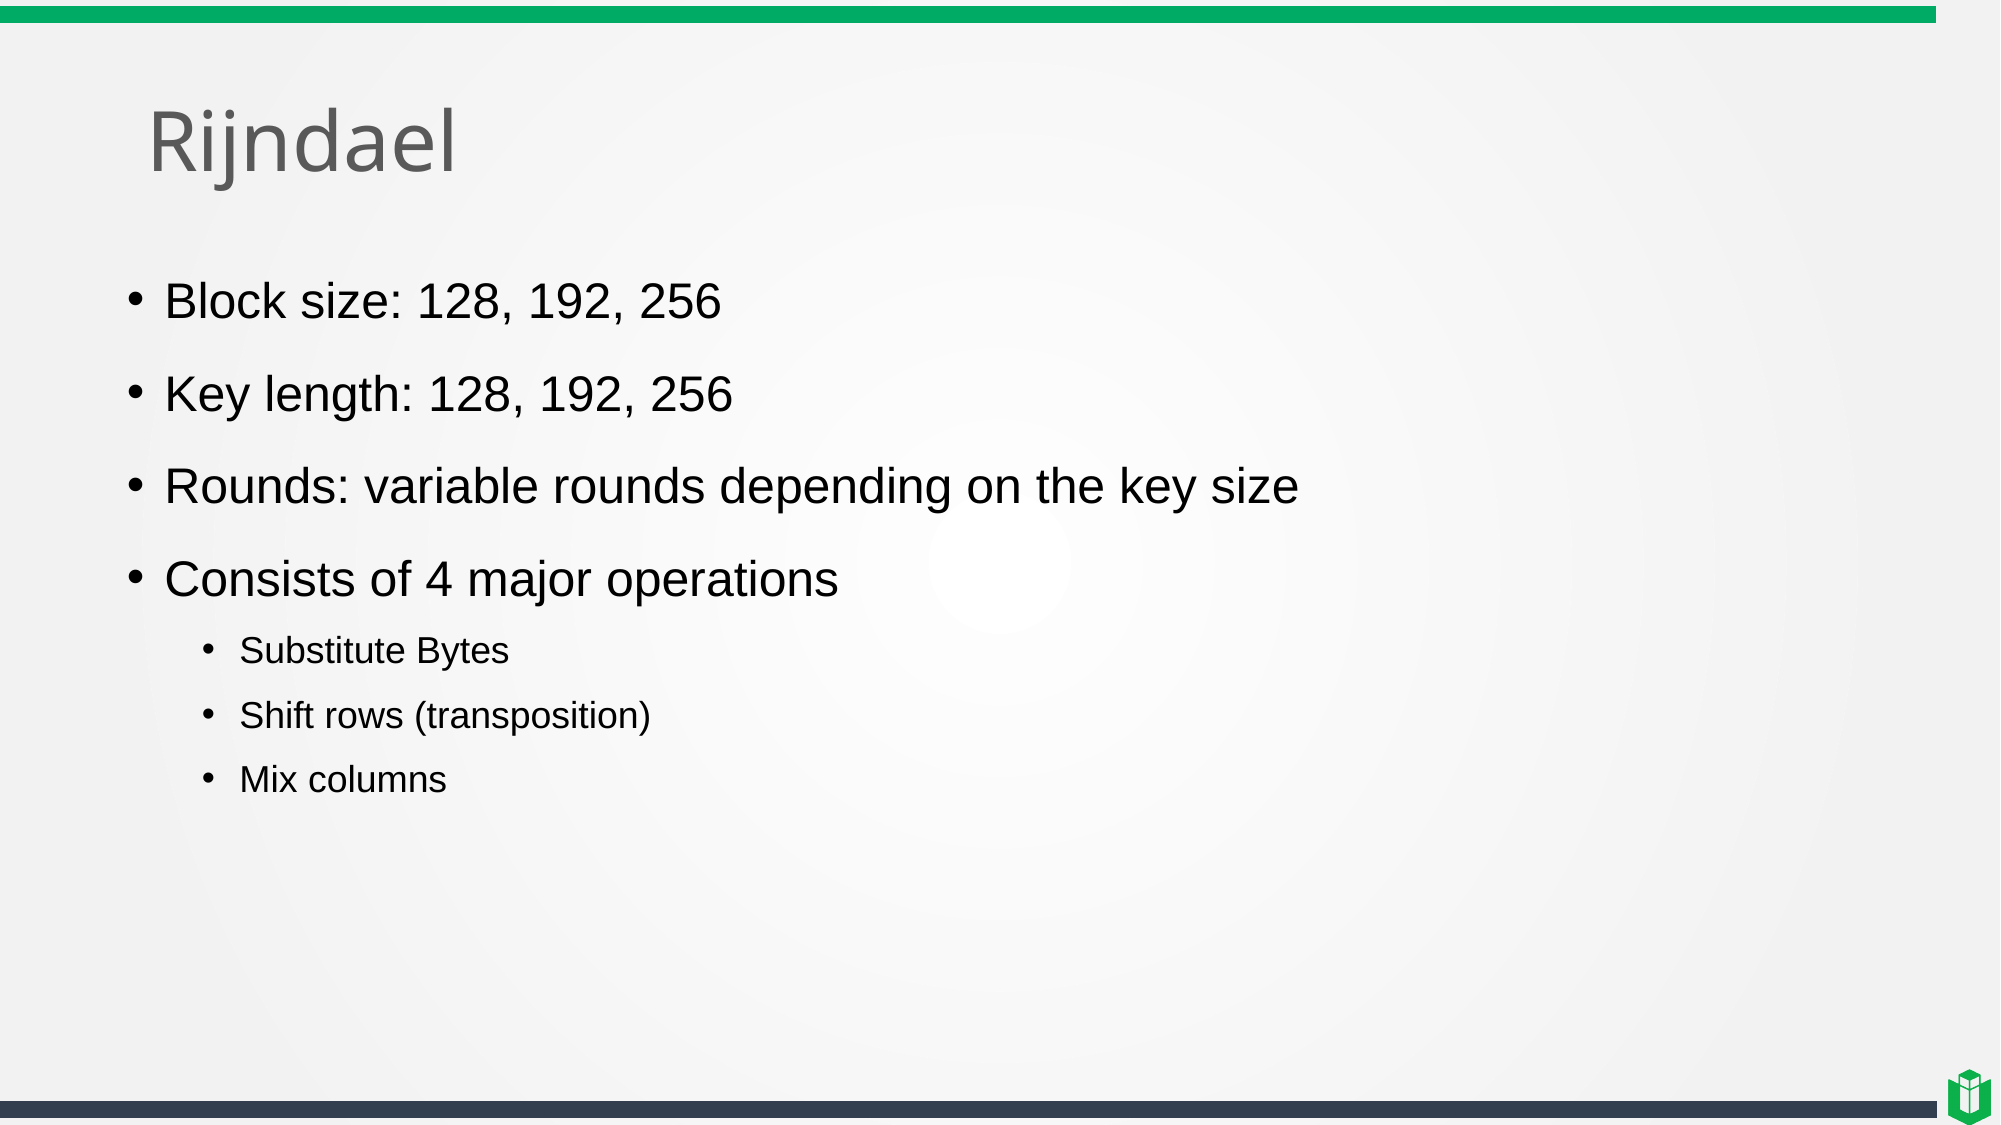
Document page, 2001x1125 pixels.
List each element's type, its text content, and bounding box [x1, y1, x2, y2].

picture [1945, 1068, 1992, 1125]
title Rijndael [131, 84, 1886, 206]
list Block size: 128, 192, 256 Key length: 128, 192, 256 Rounds: variable rounds depending on the key size Consists of 4 major operations Substitute Bytes Shift rows (transposition) Mix columns [111, 248, 1741, 1055]
